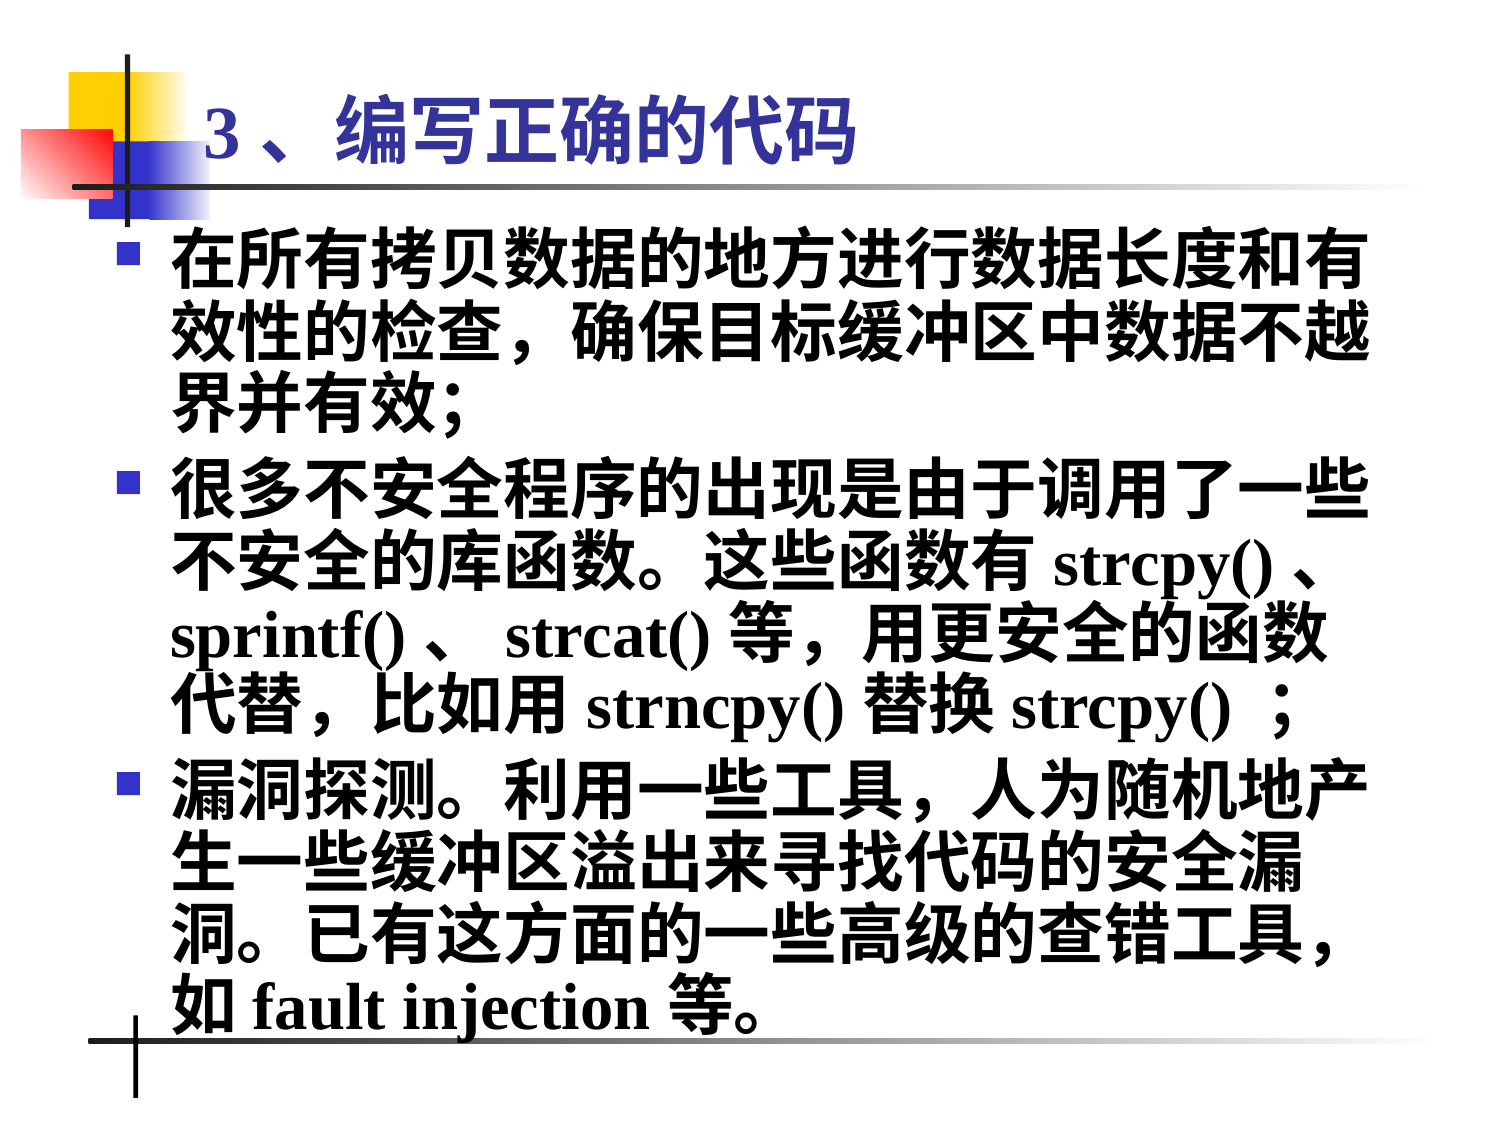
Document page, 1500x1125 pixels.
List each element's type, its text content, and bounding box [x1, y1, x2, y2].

title 3、编写正确的代码 [188, 23, 1468, 181]
list 在所有拷贝数据的地方进行数据长度和有效性的检查，确保目标缓冲区中数据不越界并有效； 很多不安全程序的出现是由于调用了一些不安全的库函数。这些函数有strcpy()、sprintf()、strcat()等，用更安全的函数代替，比如用strncpy()替换strcpy() ； 漏洞探测。利用一些工具，人为随机地产生一些缓冲区溢出来寻找代码的安全漏洞。已有这方面的一些高级的查错工具，如fault injection等。 [98, 218, 1412, 1045]
